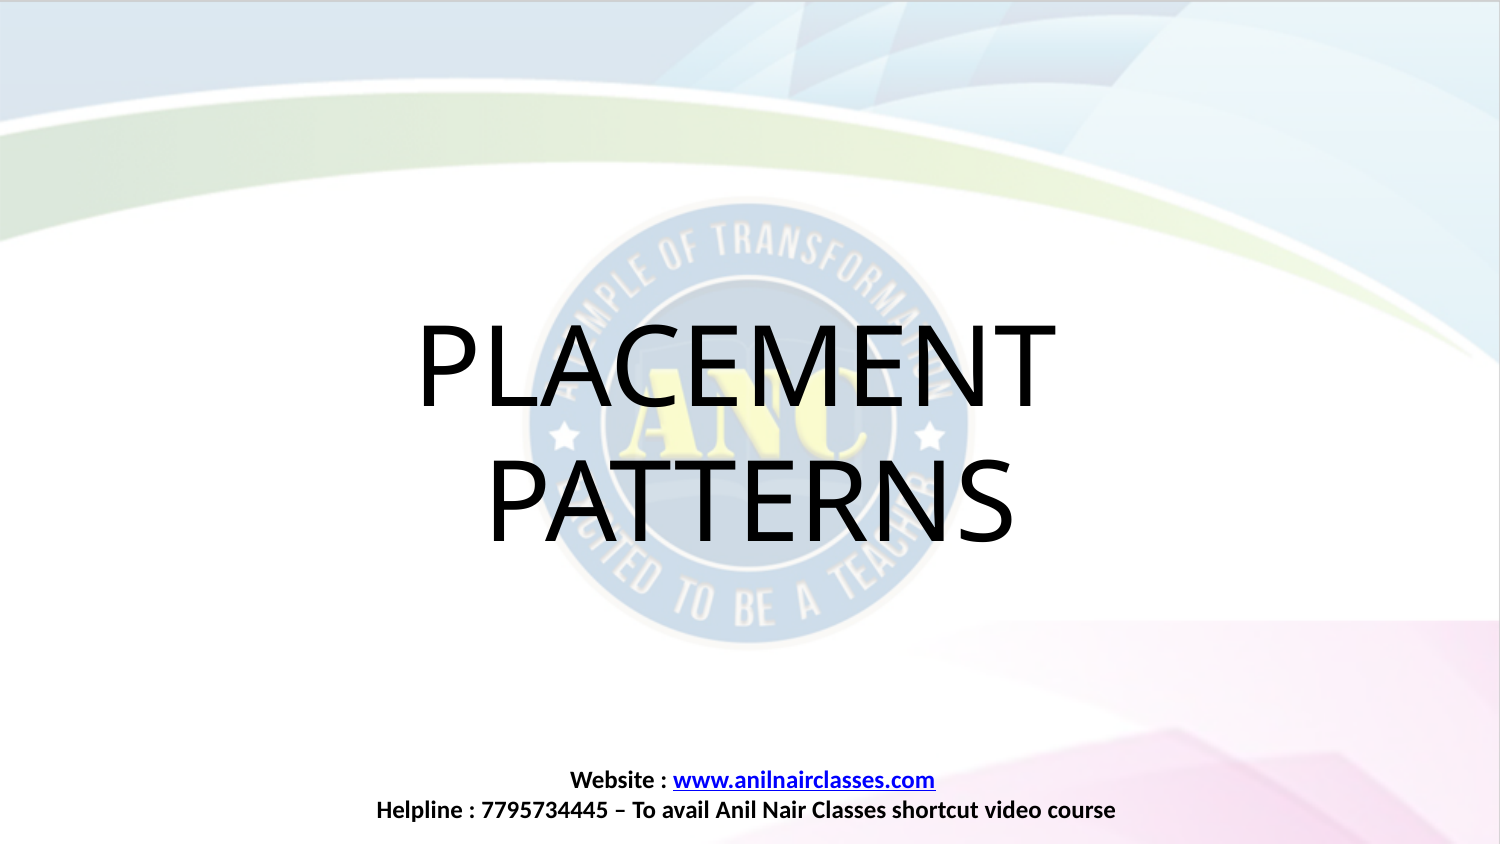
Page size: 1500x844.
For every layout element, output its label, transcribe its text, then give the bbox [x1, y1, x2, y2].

picture [0, 0, 1500, 844]
title PLACEMENT PATTERNS [112, 262, 1388, 597]
footer Website : www.anilnairclasses.com Helpline : 7795734445 – To avail Anil Nair Classes shortcut video course [75, 759, 1425, 827]
